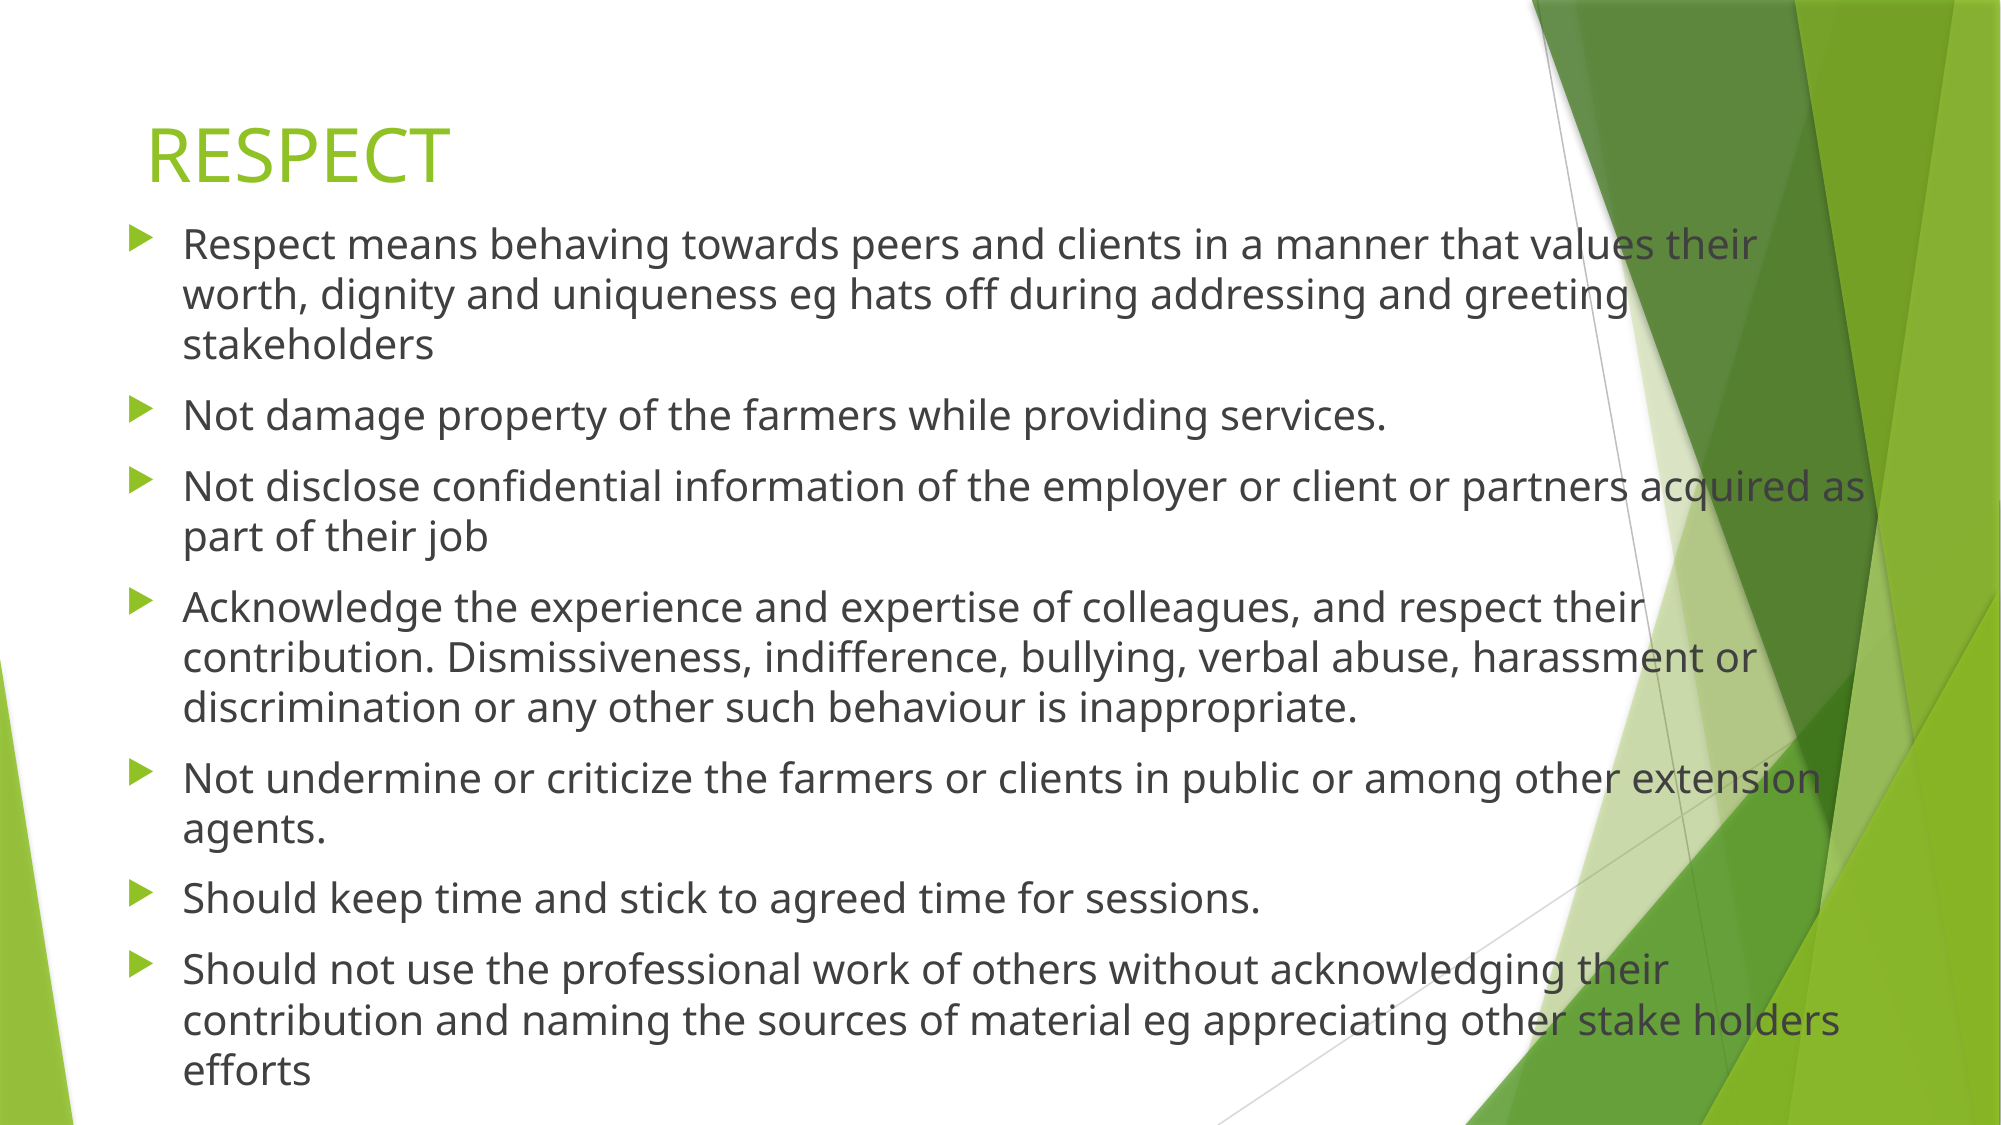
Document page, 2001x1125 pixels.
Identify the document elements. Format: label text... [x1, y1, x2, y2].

list Respect means behaving towards peers and clients in a manner that values their worth, dignity and uniqueness eg hats off during addressing and greeting stakeholders Not damage property of the farmers while providing services. Not disclose confidential information of the employer or client or partners acquired as part of their job Acknowledge the experience and expertise of colleagues, and respect their contribution. Dismissiveness, indifference, bullying, verbal abuse, harassment or discrimination or any other such behaviour is inappropriate. Not undermine or criticize the farmers or clients in public or among other extension agents. Should keep time and stick to agreed time for sessions. Should not use the professional work of others without acknowledging their contribution and naming the sources of material eg appreciating other stake holders efforts [111, 210, 1889, 1109]
title RESPECT [111, 99, 1522, 210]
